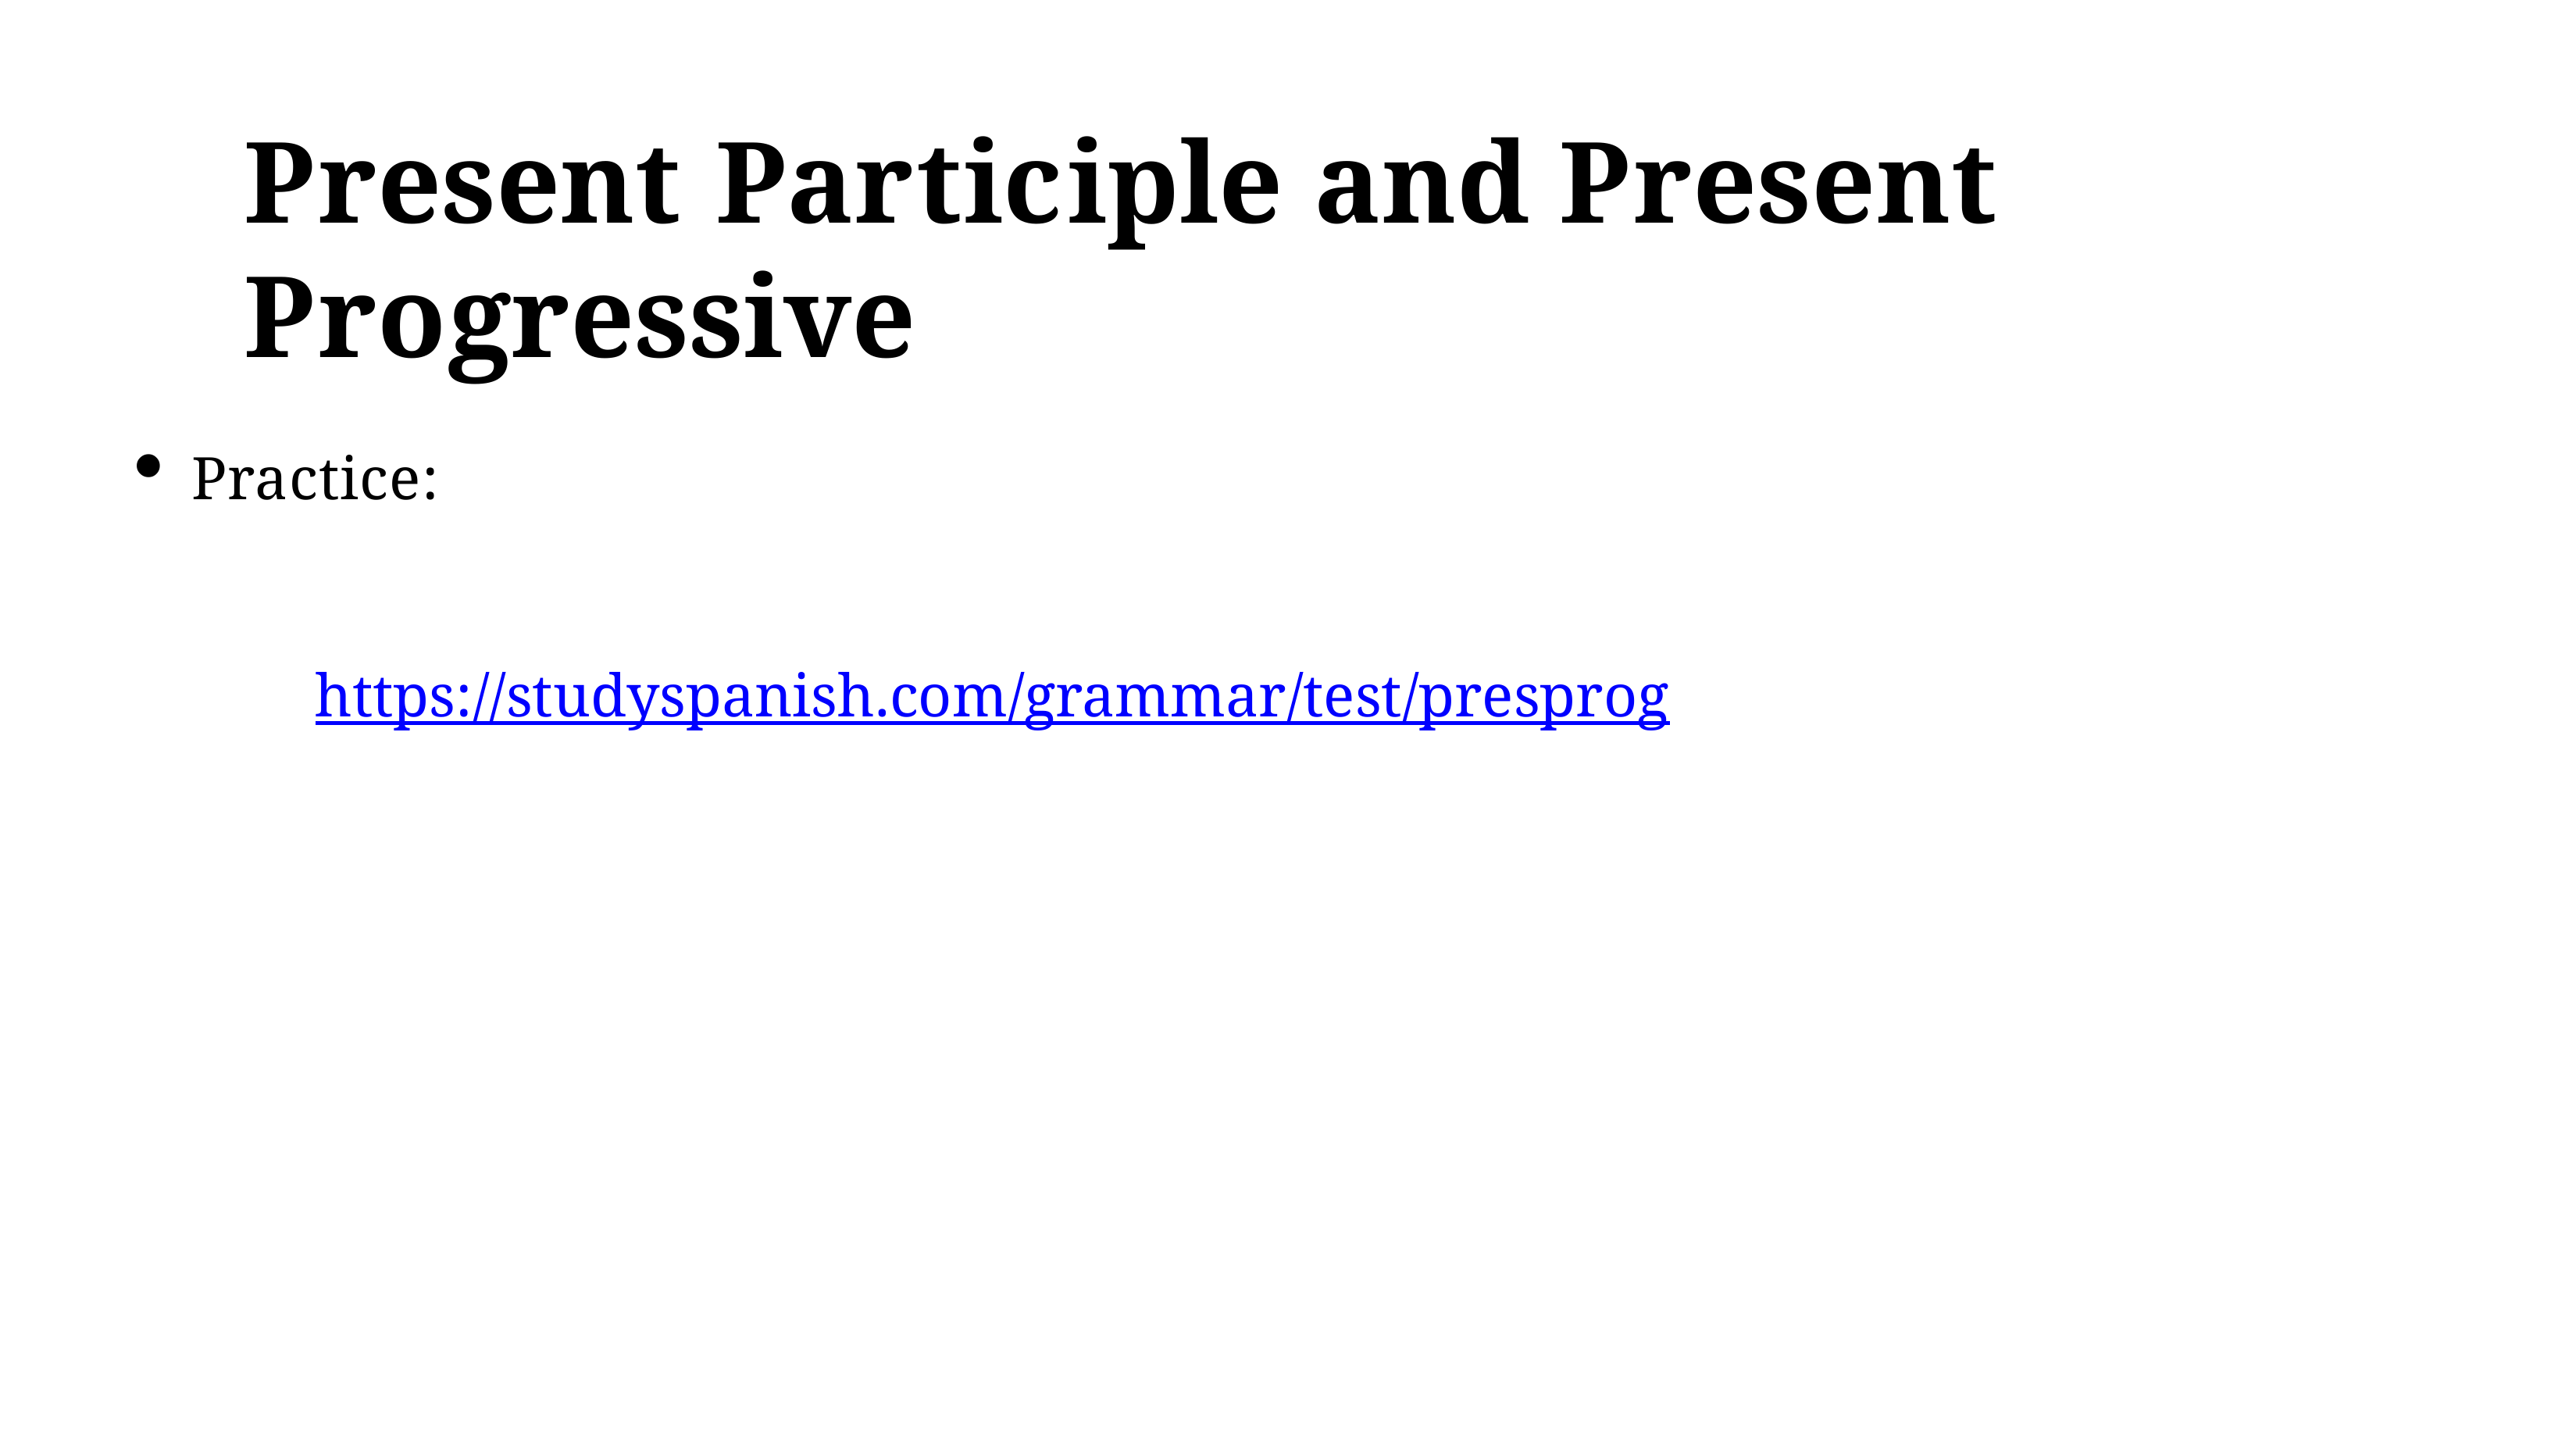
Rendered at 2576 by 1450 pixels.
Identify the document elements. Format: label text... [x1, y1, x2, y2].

title Present Participle and Present Progressive [242, 108, 2334, 380]
text_box Practice: https://studyspanish.com/grammar/test/presprog [132, 438, 1852, 811]
